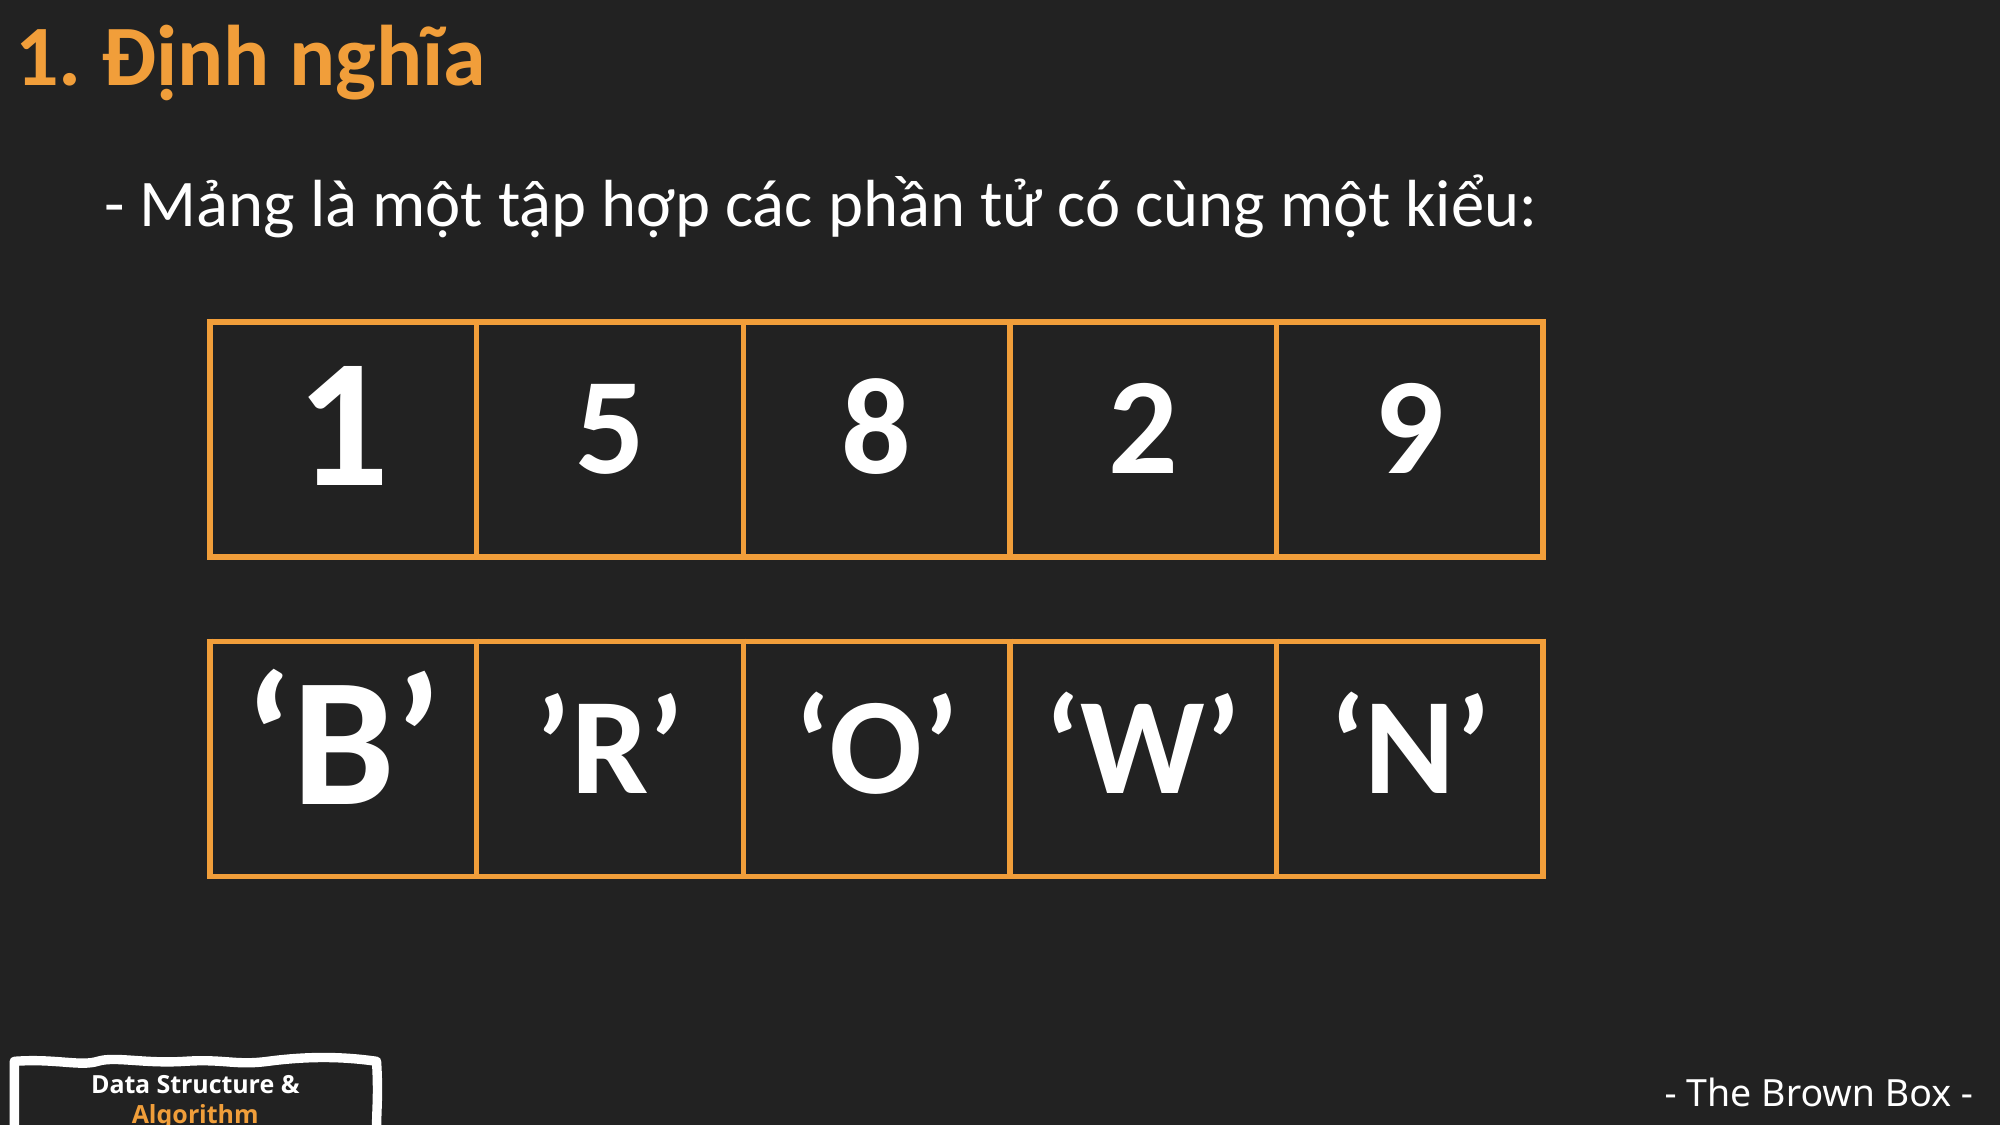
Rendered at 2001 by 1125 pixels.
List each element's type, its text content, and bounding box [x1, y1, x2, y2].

table_header ’R’ [479, 644, 741, 874]
table_header ‘W’ [1013, 644, 1274, 874]
table_header 8 [746, 325, 1007, 554]
table_header 9 [1279, 325, 1540, 554]
table_header ‘B’ [213, 644, 474, 874]
text_box - Mảng là một tập hợp các phần tử có cùng một kiểu: [89, 151, 1636, 247]
table_header 5 [479, 325, 741, 554]
table_header ‘O’ [746, 644, 1007, 874]
table_header ‘N’ [1279, 644, 1540, 874]
table_header 2 [1013, 325, 1274, 554]
title 1. Định nghĩa [0, 3, 1725, 112]
text_box - The Brown Box - [1637, 1061, 2000, 1122]
text_box Data Structure & Algorithm [14, 1057, 378, 1125]
table_header 1 [213, 325, 474, 554]
